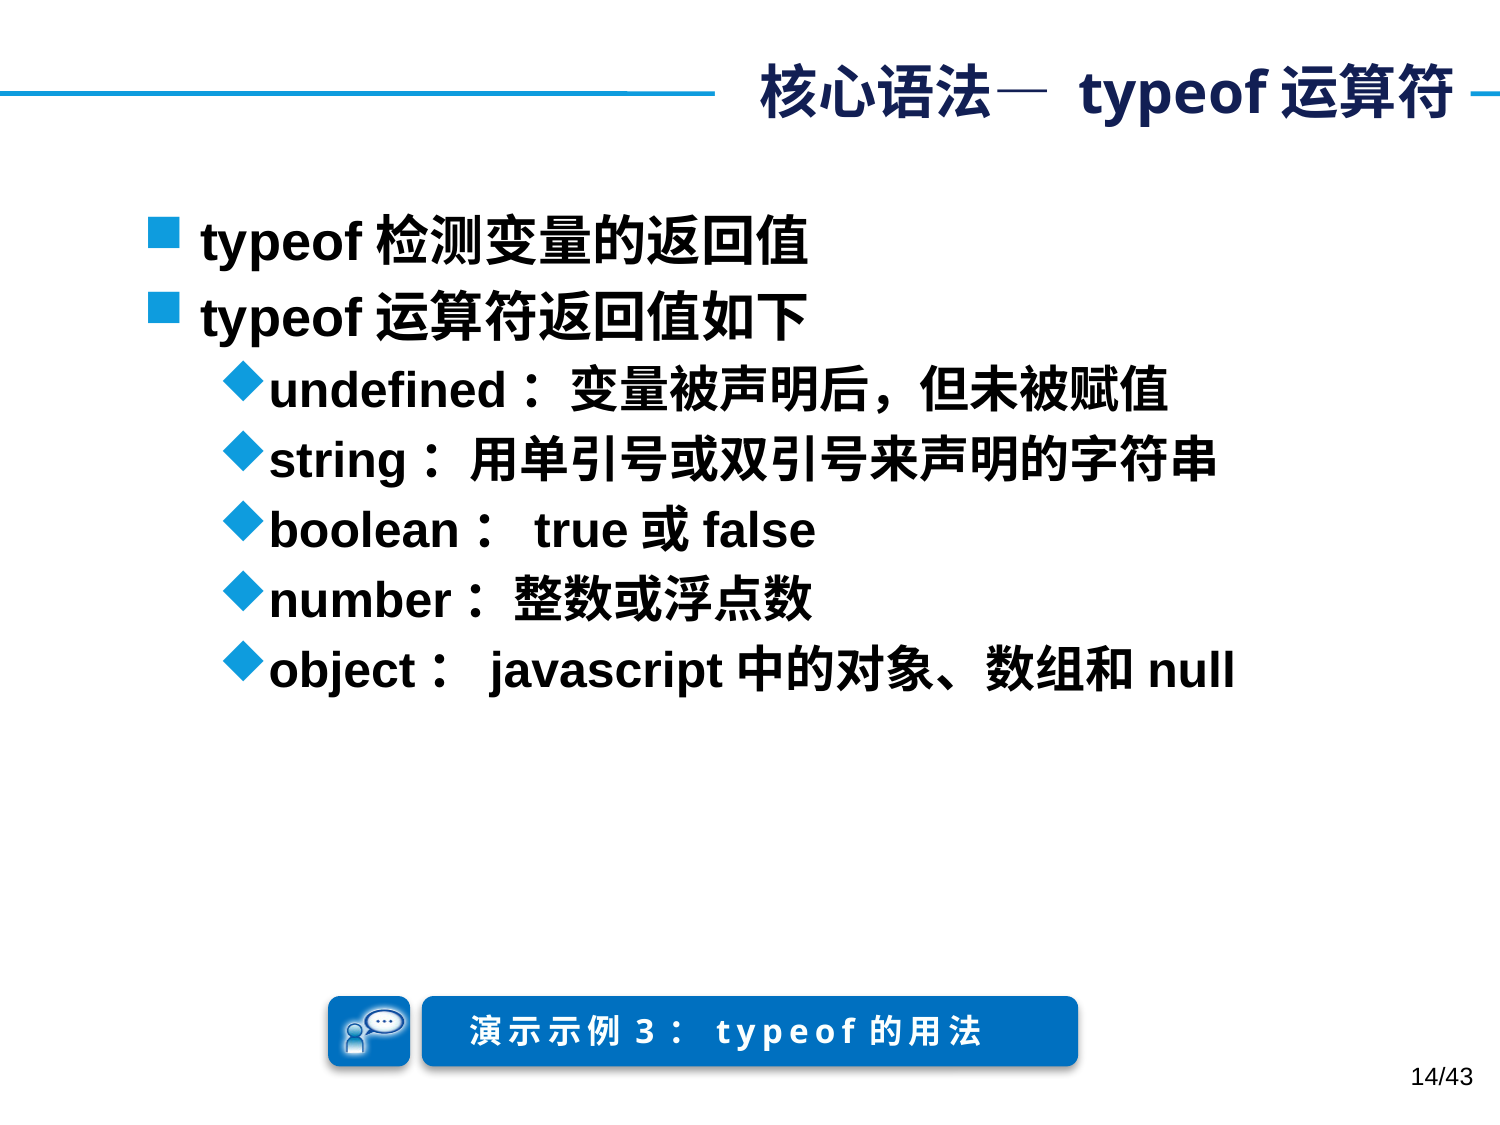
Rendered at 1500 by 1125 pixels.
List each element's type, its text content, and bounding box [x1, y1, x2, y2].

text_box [327, 995, 1079, 1067]
slide_number 14/43 [1138, 1053, 1489, 1114]
list typeof检测变量的返回值 typeof运算符返回值如下 undefined：变量被声明后，但未被赋值 string：用单引号或双引号来声明的字符串 boolean：true或false number：整数或浮点数 object：javascript中的对象、数组和null [128, 199, 1383, 1043]
title 核心语法— typeof运算符 [714, 46, 1471, 133]
